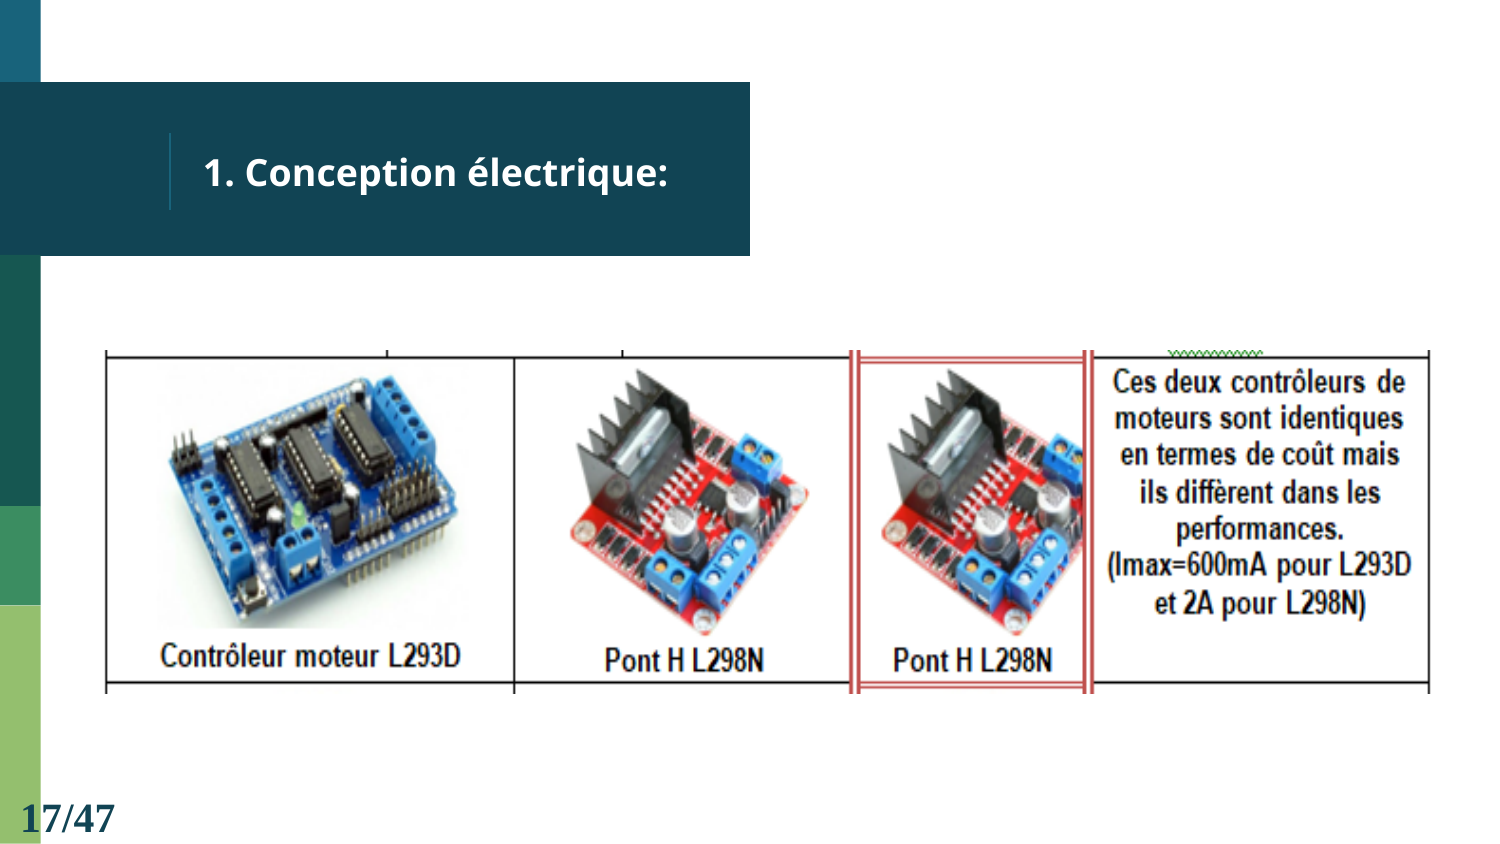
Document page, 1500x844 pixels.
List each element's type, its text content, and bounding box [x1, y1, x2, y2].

picture [100, 350, 1436, 694]
slide_number 17/47 [0, 776, 136, 844]
title 1. Conception électrique: [187, 87, 715, 256]
